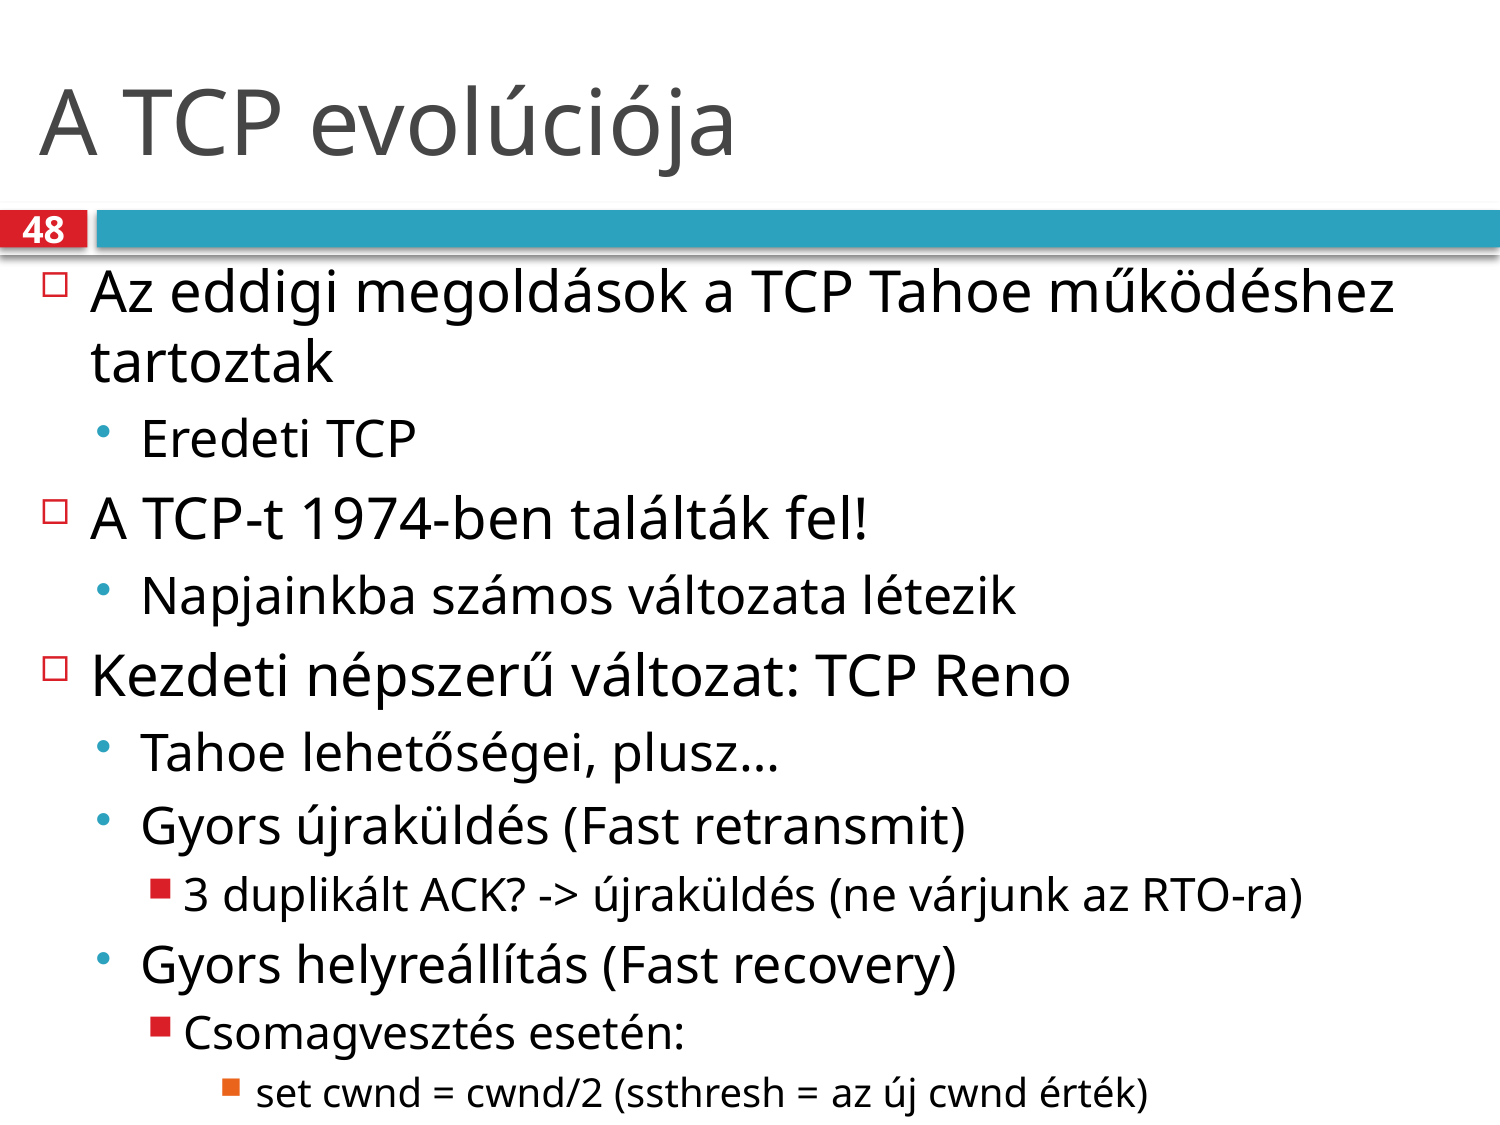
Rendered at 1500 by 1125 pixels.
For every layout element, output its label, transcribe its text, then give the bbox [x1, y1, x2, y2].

title A TCP evolúciója [24, 37, 1475, 200]
slide_number 48 [0, 206, 88, 257]
list Az eddigi megoldások a TCP Tahoe működéshez tartoztak Eredeti TCP A TCP-t 1974-ben találták fel! Napjainkba számos változata létezik Kezdeti népszerű változat: TCP Reno Tahoe lehetőségei, plusz… Gyors újraküldés (Fast retransmit) 3 duplikált ACK? -> újraküldés (ne várjunk az RTO-ra) Gyors helyreállítás (Fast recovery) Csomagvesztés esetén: set cwnd = cwnd/2 (ssthresh = az új cwnd érték) [24, 247, 1475, 1125]
